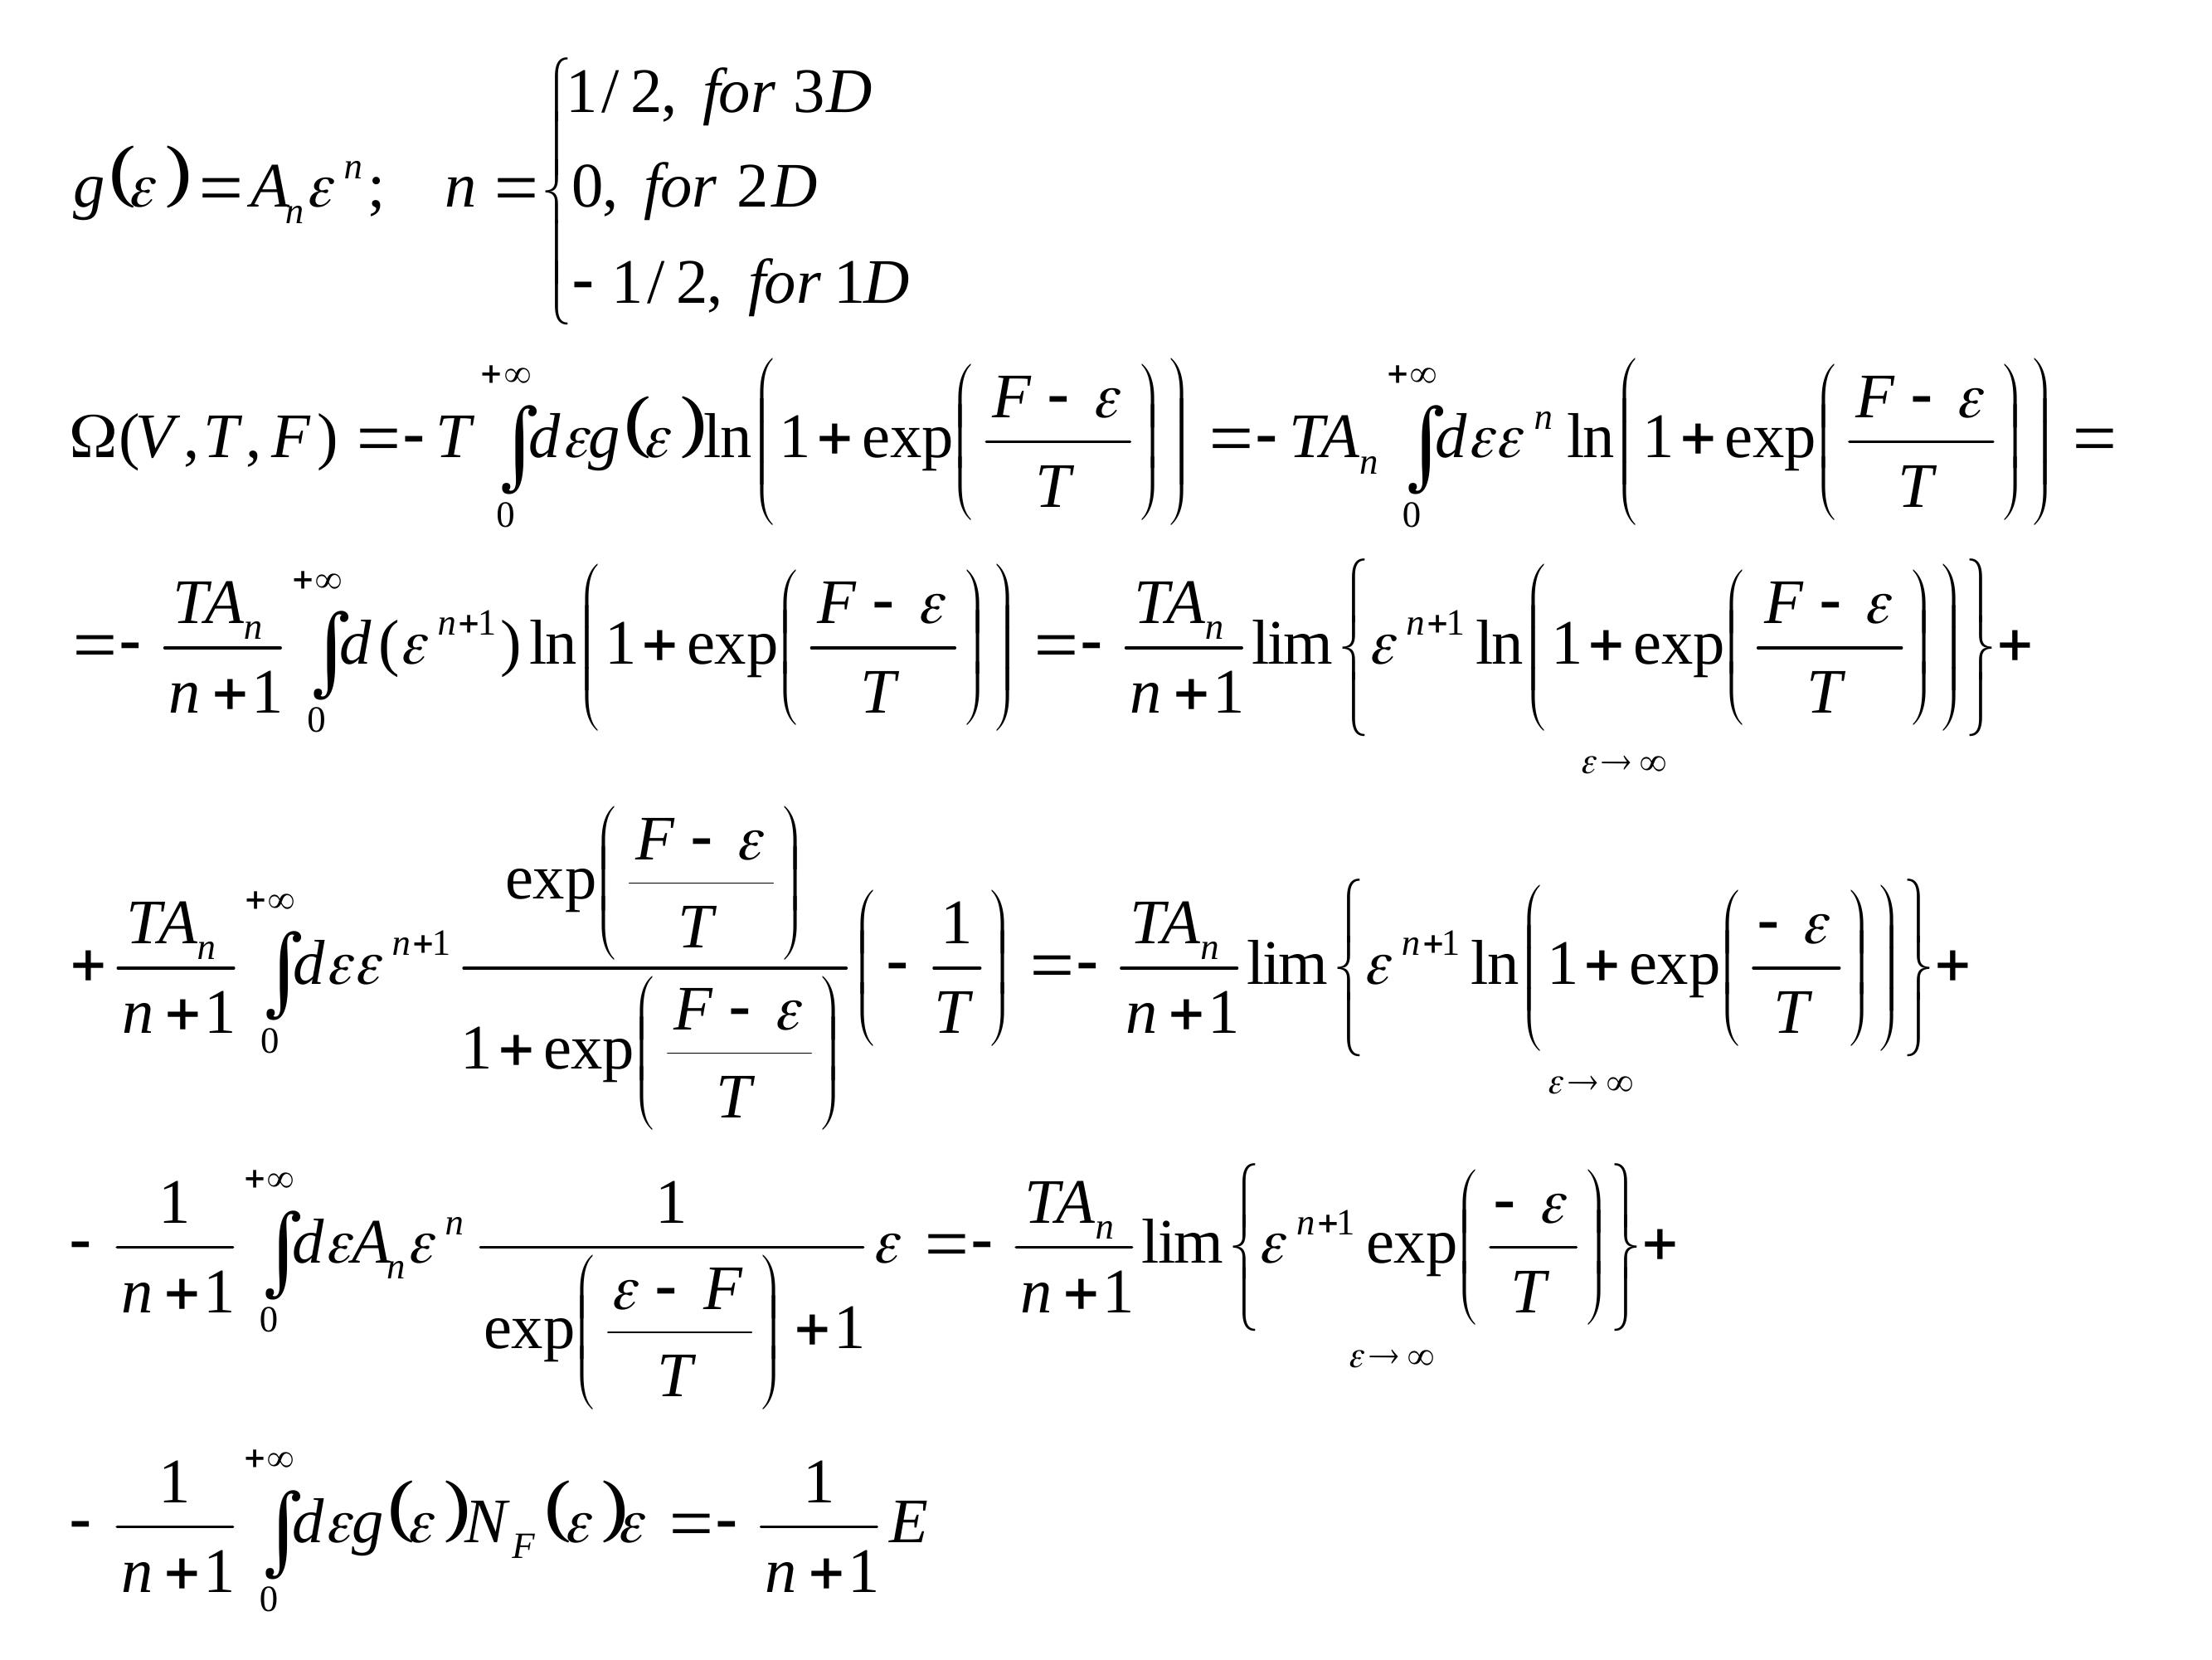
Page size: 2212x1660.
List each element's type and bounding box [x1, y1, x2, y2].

list [61, 46, 2117, 1624]
